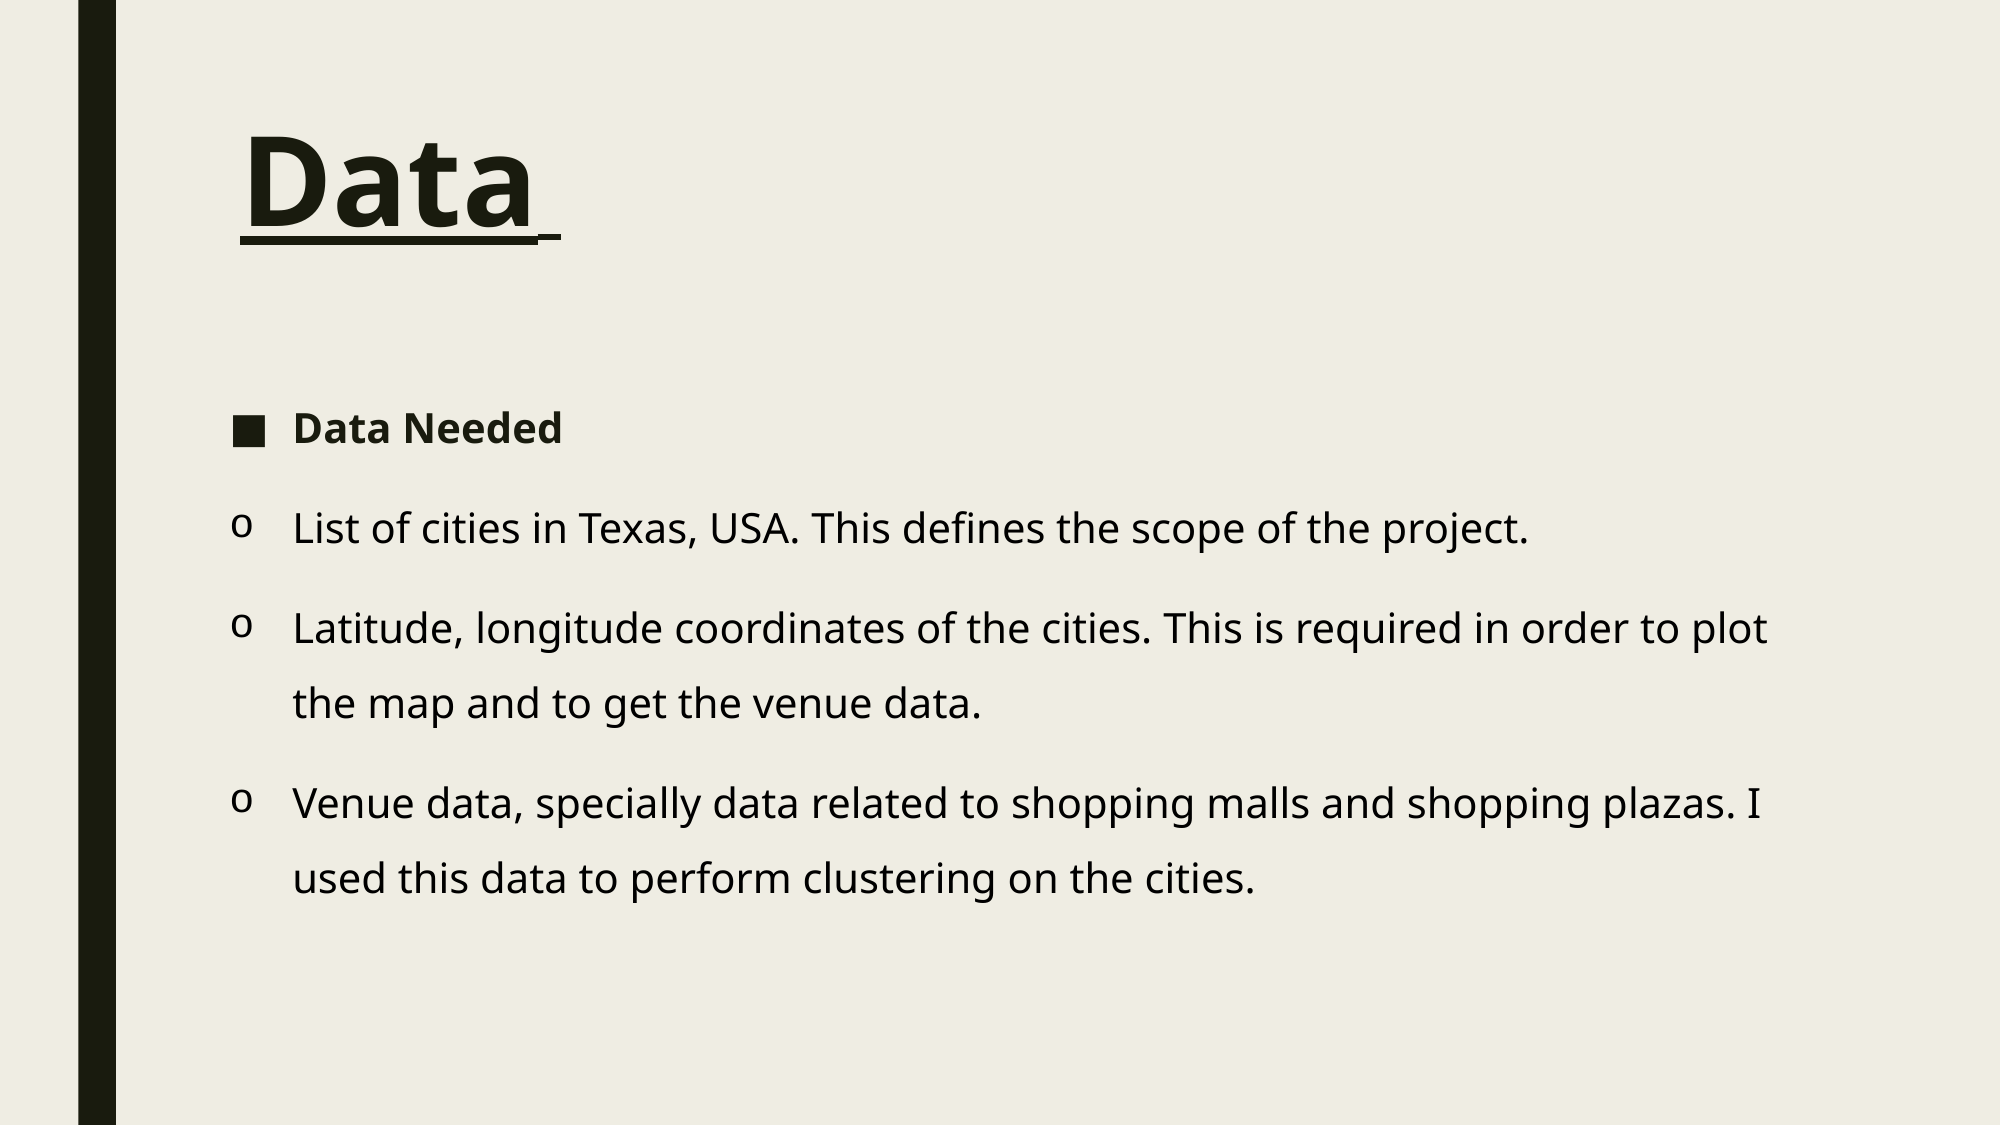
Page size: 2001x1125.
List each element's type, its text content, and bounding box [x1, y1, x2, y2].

title Data [225, 112, 1800, 285]
list Data Needed List of cities in Texas, USA. This defines the scope of the project. Latitude, longitude coordinates of the cities. This is required in order to plot the map and to get the venue data. Venue data, specially data related to shopping malls and shopping plazas. I used this data to perform clustering on the cities. [214, 368, 1790, 957]
